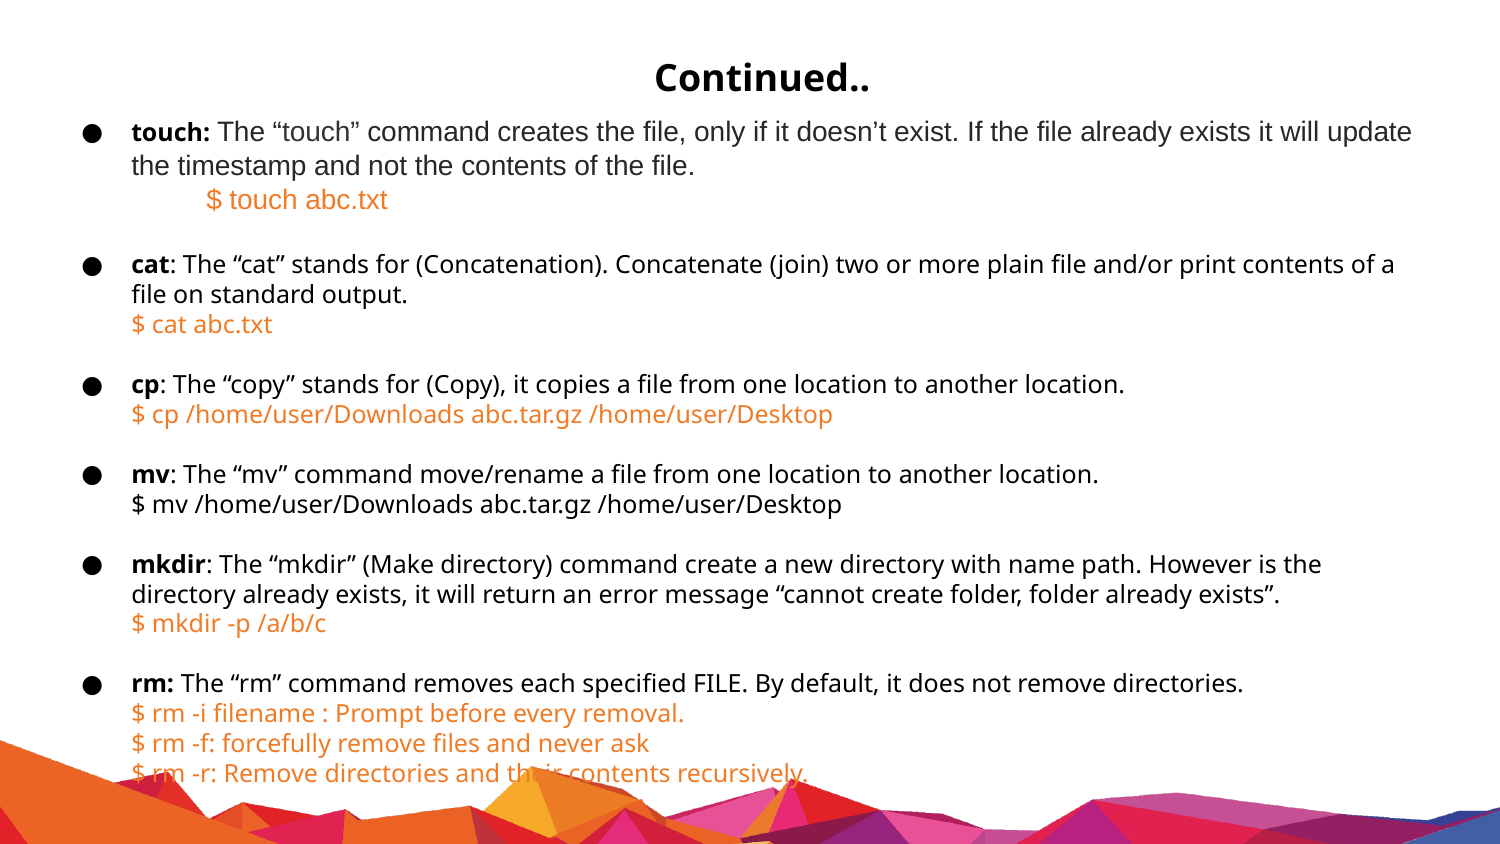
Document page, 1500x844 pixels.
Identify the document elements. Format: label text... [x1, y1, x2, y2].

list touch: The “touch” command creates the file, only if it doesn’t exist. If the file already exists it will update the timestamp and not the contents of the file. $ touch abc.txt cat: The “cat” stands for (Concatenation). Concatenate (join) two or more plain file and/or print contents of a file on standard output. $ cat abc.txt cp: The “copy” stands for (Copy), it copies a file from one location to another location. $ cp /home/user/Downloads abc.tar.gz /home/user/Desktop mv: The “mv” command move/rename a file from one location to another location. $ mv /home/user/Downloads abc.tar.gz /home/user/Desktop mkdir: The “mkdir” (Make directory) command create a new directory with name path. However is the directory already exists, it will return an error message “cannot create folder, folder already exists”. $ mkdir -p /a/b/c rm: The “rm” command removes each specified FILE. By default, it does not remove directories. $ rm -i filename : Prompt before every removal. $ rm -f: forcefully remove files and never ask $ rm -r: Remove directories and their contents recursively. [41, 68, 1431, 777]
title Continued.. [94, 39, 1431, 68]
picture [0, 740, 1500, 844]
